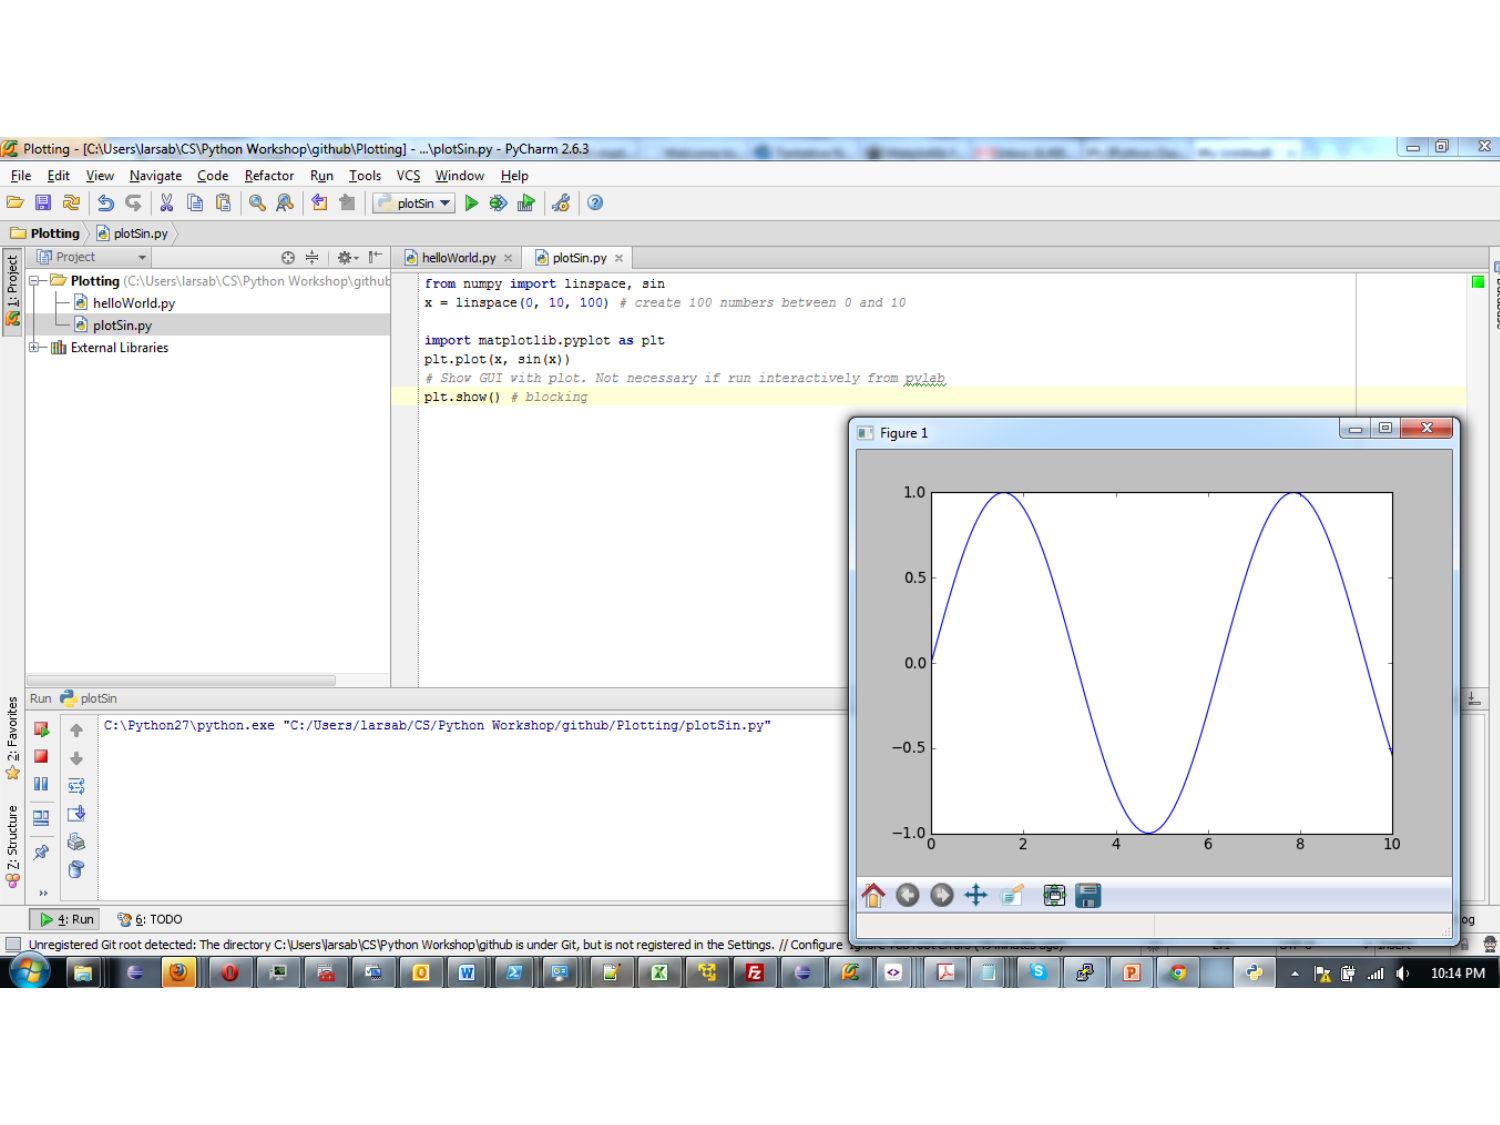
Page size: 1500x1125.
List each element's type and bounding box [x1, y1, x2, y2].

picture [0, 137, 1500, 988]
